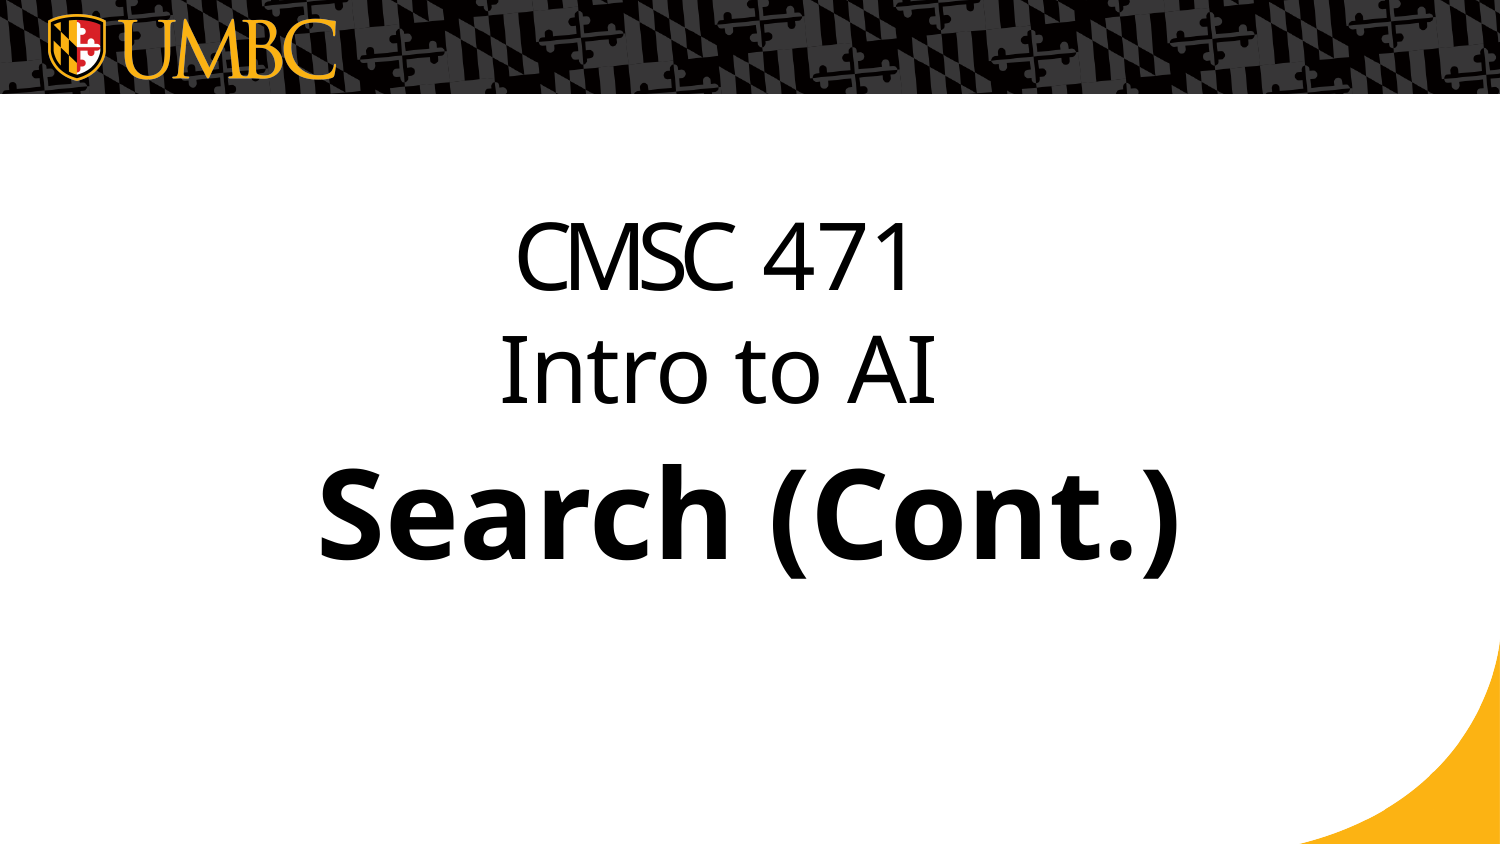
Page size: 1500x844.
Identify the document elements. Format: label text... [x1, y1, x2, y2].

picture [1299, 639, 1500, 844]
text_box CMSC 471 Intro to AI [187, 195, 1250, 422]
picture [0, 0, 1500, 94]
title Search (Cont.) [187, 371, 1313, 666]
